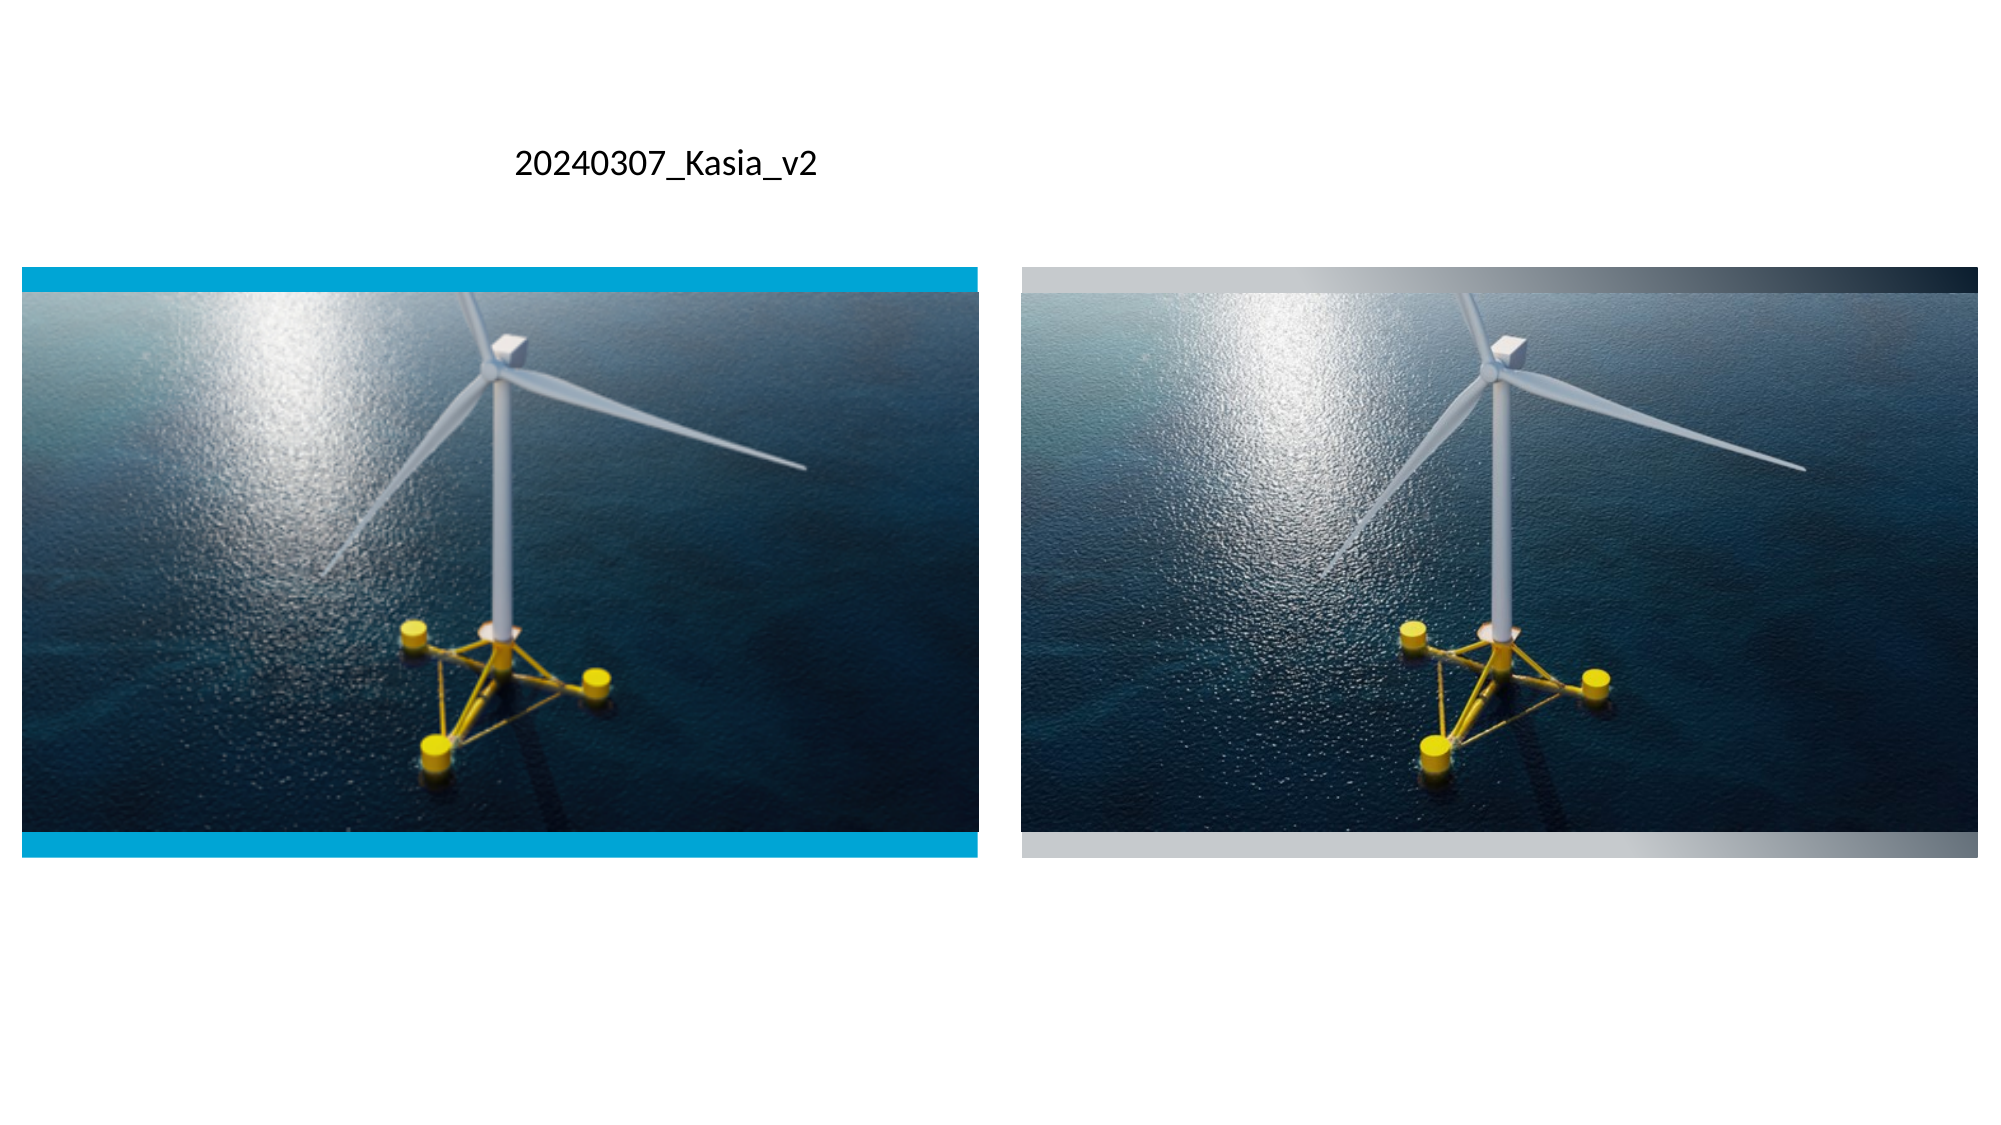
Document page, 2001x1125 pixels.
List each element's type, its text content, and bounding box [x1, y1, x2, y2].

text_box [22, 267, 979, 858]
text_box 20240307_Kasia_v2 [499, 130, 1500, 191]
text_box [1021, 267, 1978, 858]
